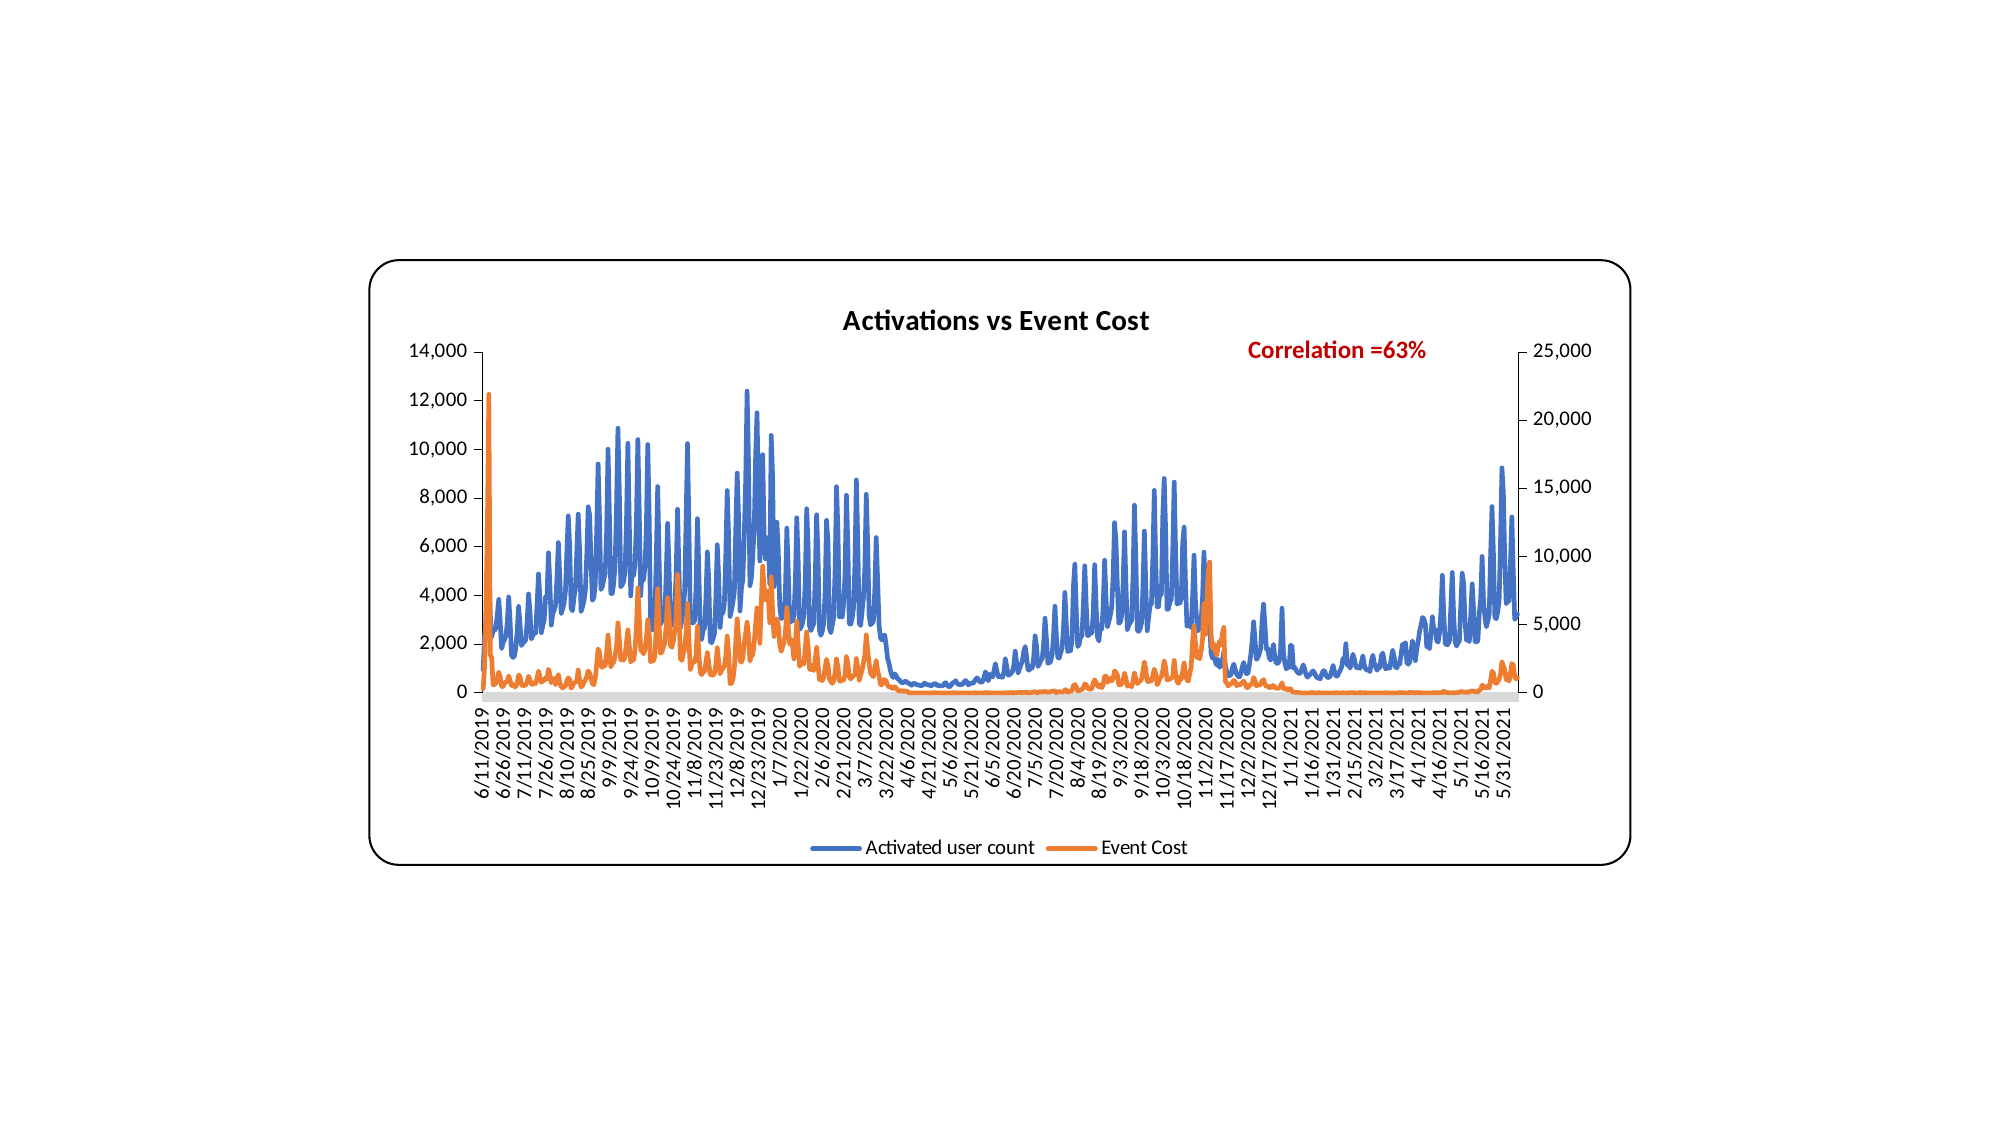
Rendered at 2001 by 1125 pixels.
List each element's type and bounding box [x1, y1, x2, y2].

text_box [369, 260, 1631, 865]
